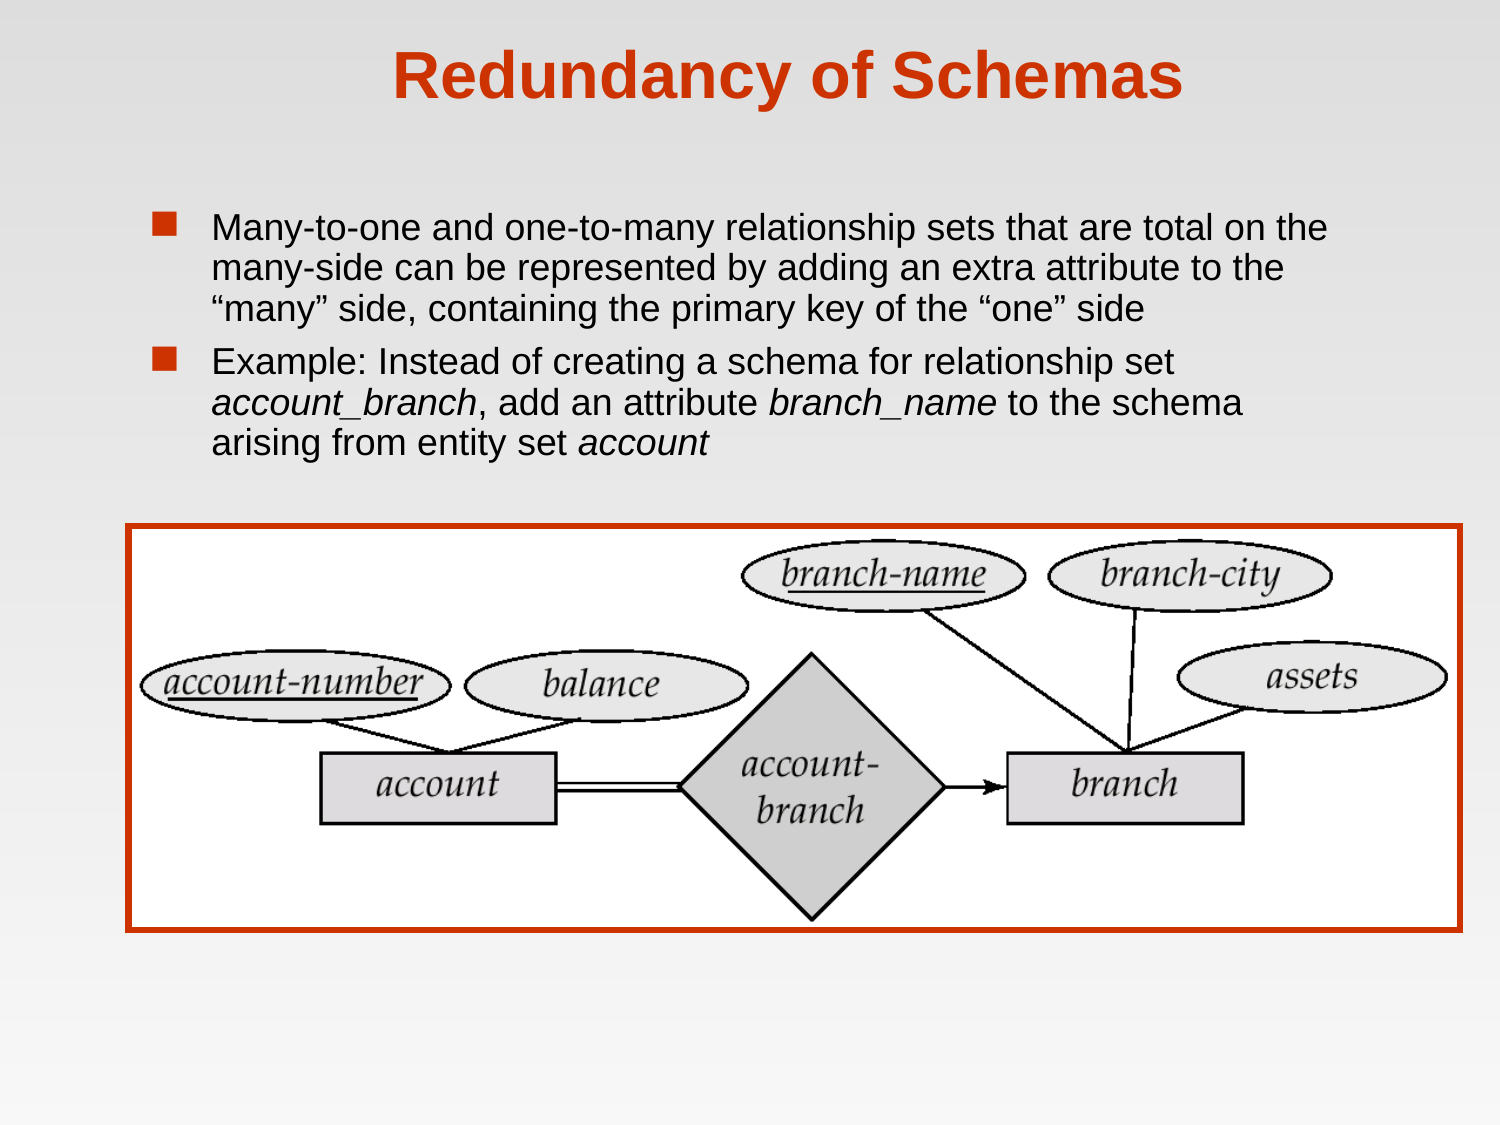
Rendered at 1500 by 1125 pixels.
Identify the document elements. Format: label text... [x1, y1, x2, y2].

title Redundancy of Schemas [125, 18, 1452, 120]
picture [131, 528, 1457, 928]
text_box Many-to-one and one-to-many relationship sets that are total on the many-side can be represented by adding an extra attribute to the “many” side, containing the primary key of the “one” side Example: Instead of creating a schema for relationship set account_branch, add an attribute branch_name to the schema arising from entity set account [140, 200, 1375, 527]
